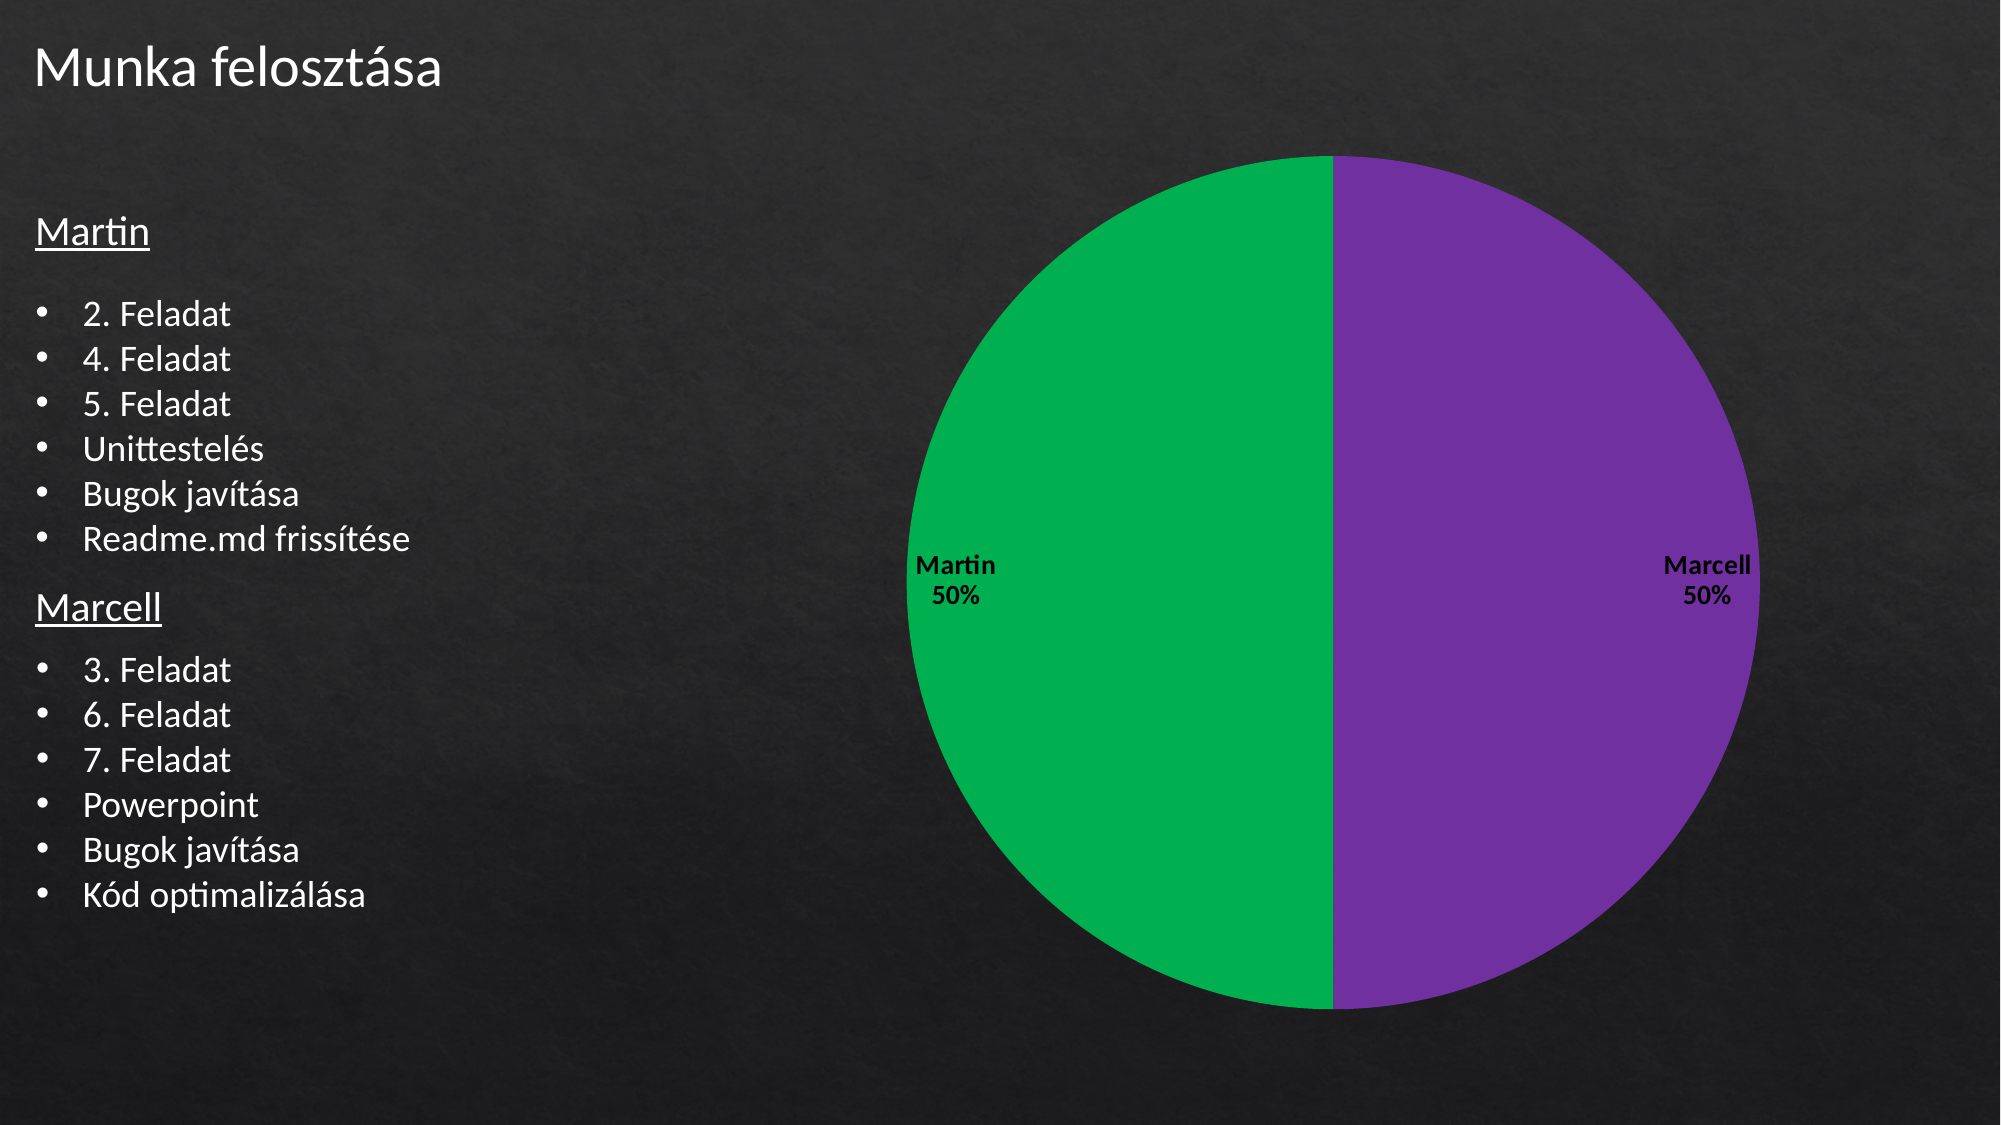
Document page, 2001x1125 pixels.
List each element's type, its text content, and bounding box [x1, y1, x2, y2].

text_box Marcell [20, 571, 178, 637]
text_box Martin [20, 196, 166, 261]
chart [666, 137, 2000, 1028]
text_box 2. Feladat 4. Feladat 5. Feladat Unittestelés Bugok javítása Readme.md frissítése [20, 281, 426, 566]
text_box 3. Feladat 6. Feladat 7. Feladat Powerpoint Bugok javítása Kód optimalizálása [21, 637, 382, 923]
text_box Munka felosztása [19, 20, 577, 106]
